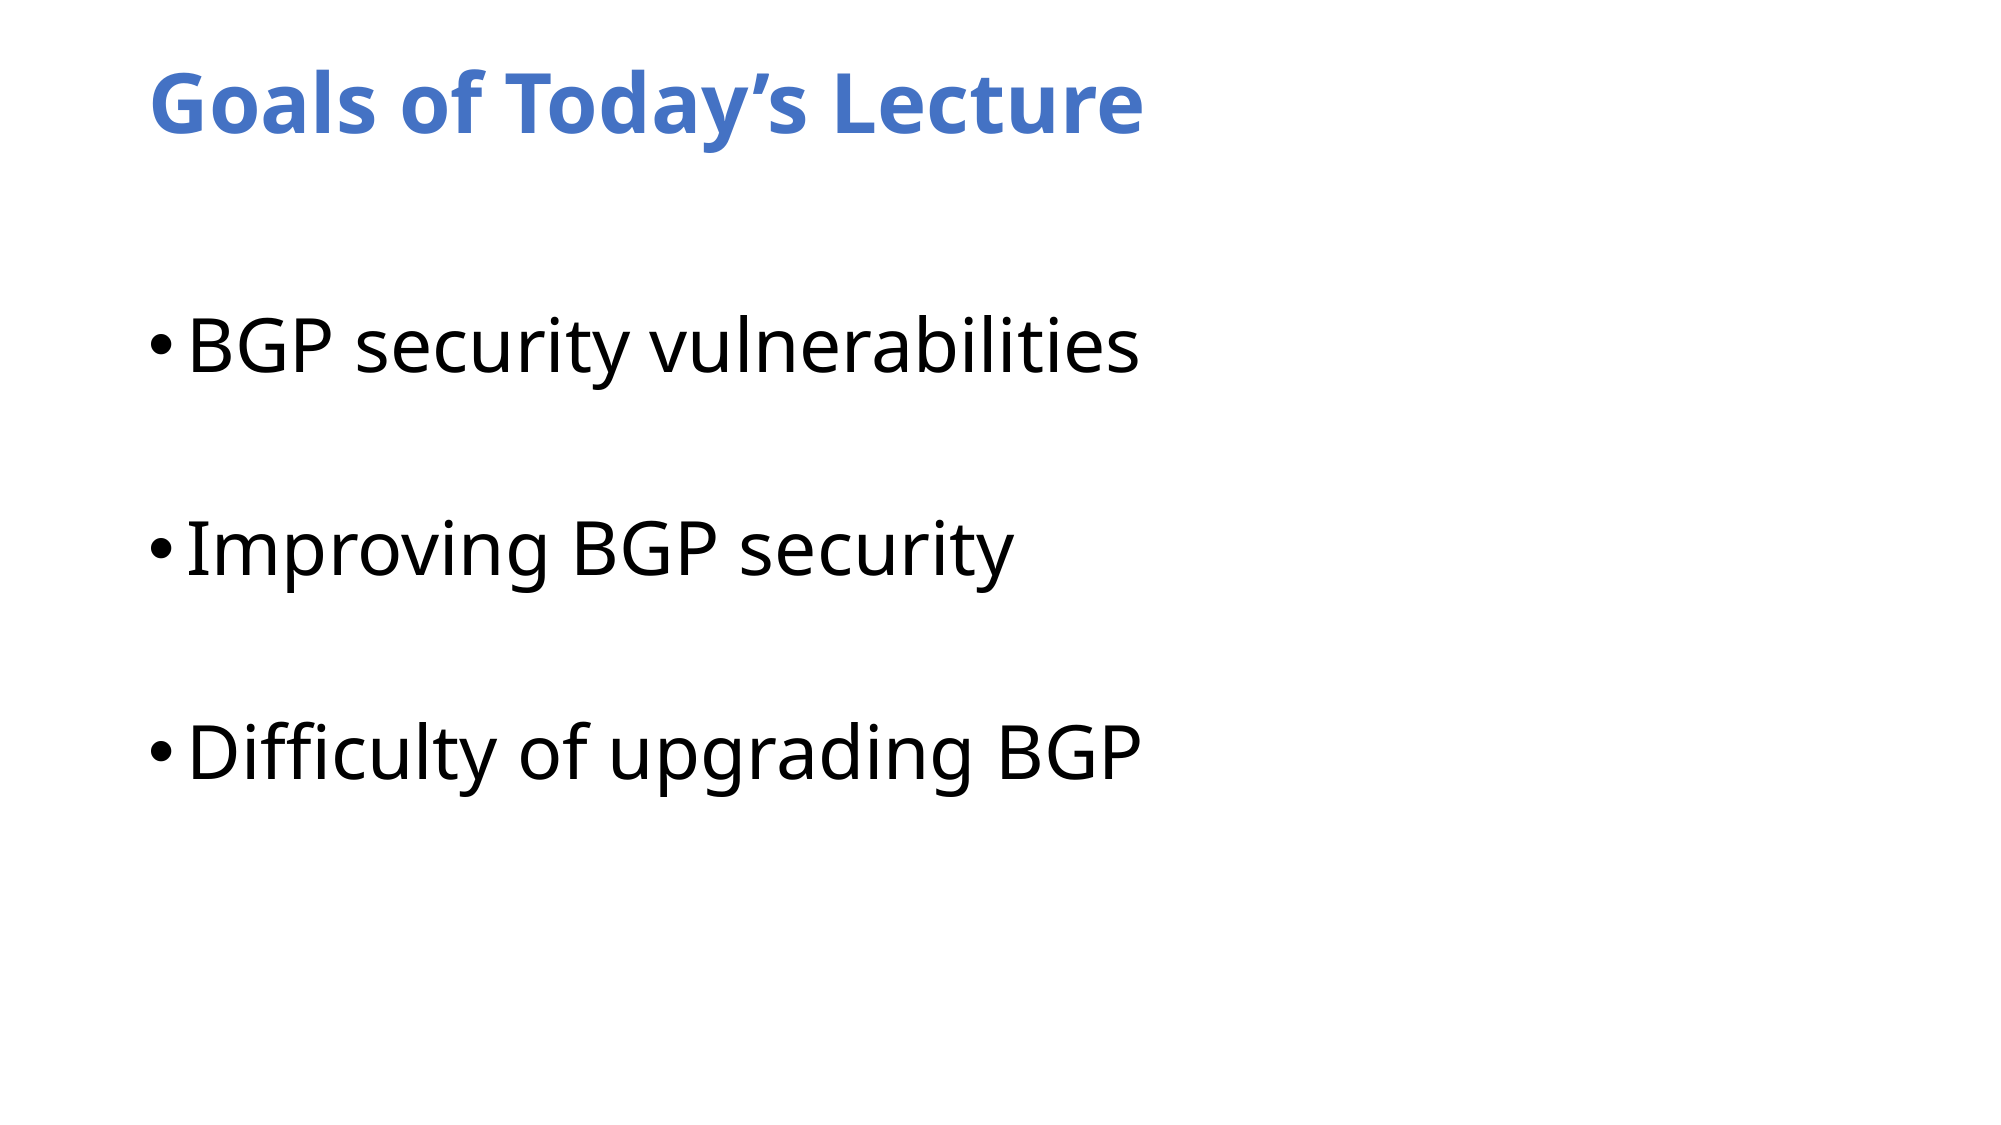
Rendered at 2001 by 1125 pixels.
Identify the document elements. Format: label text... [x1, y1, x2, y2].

title Goals of Today’s Lecture [133, 12, 1675, 200]
list BGP security vulnerabilities Improving BGP security Difficulty of upgrading BGP [133, 299, 1675, 850]
